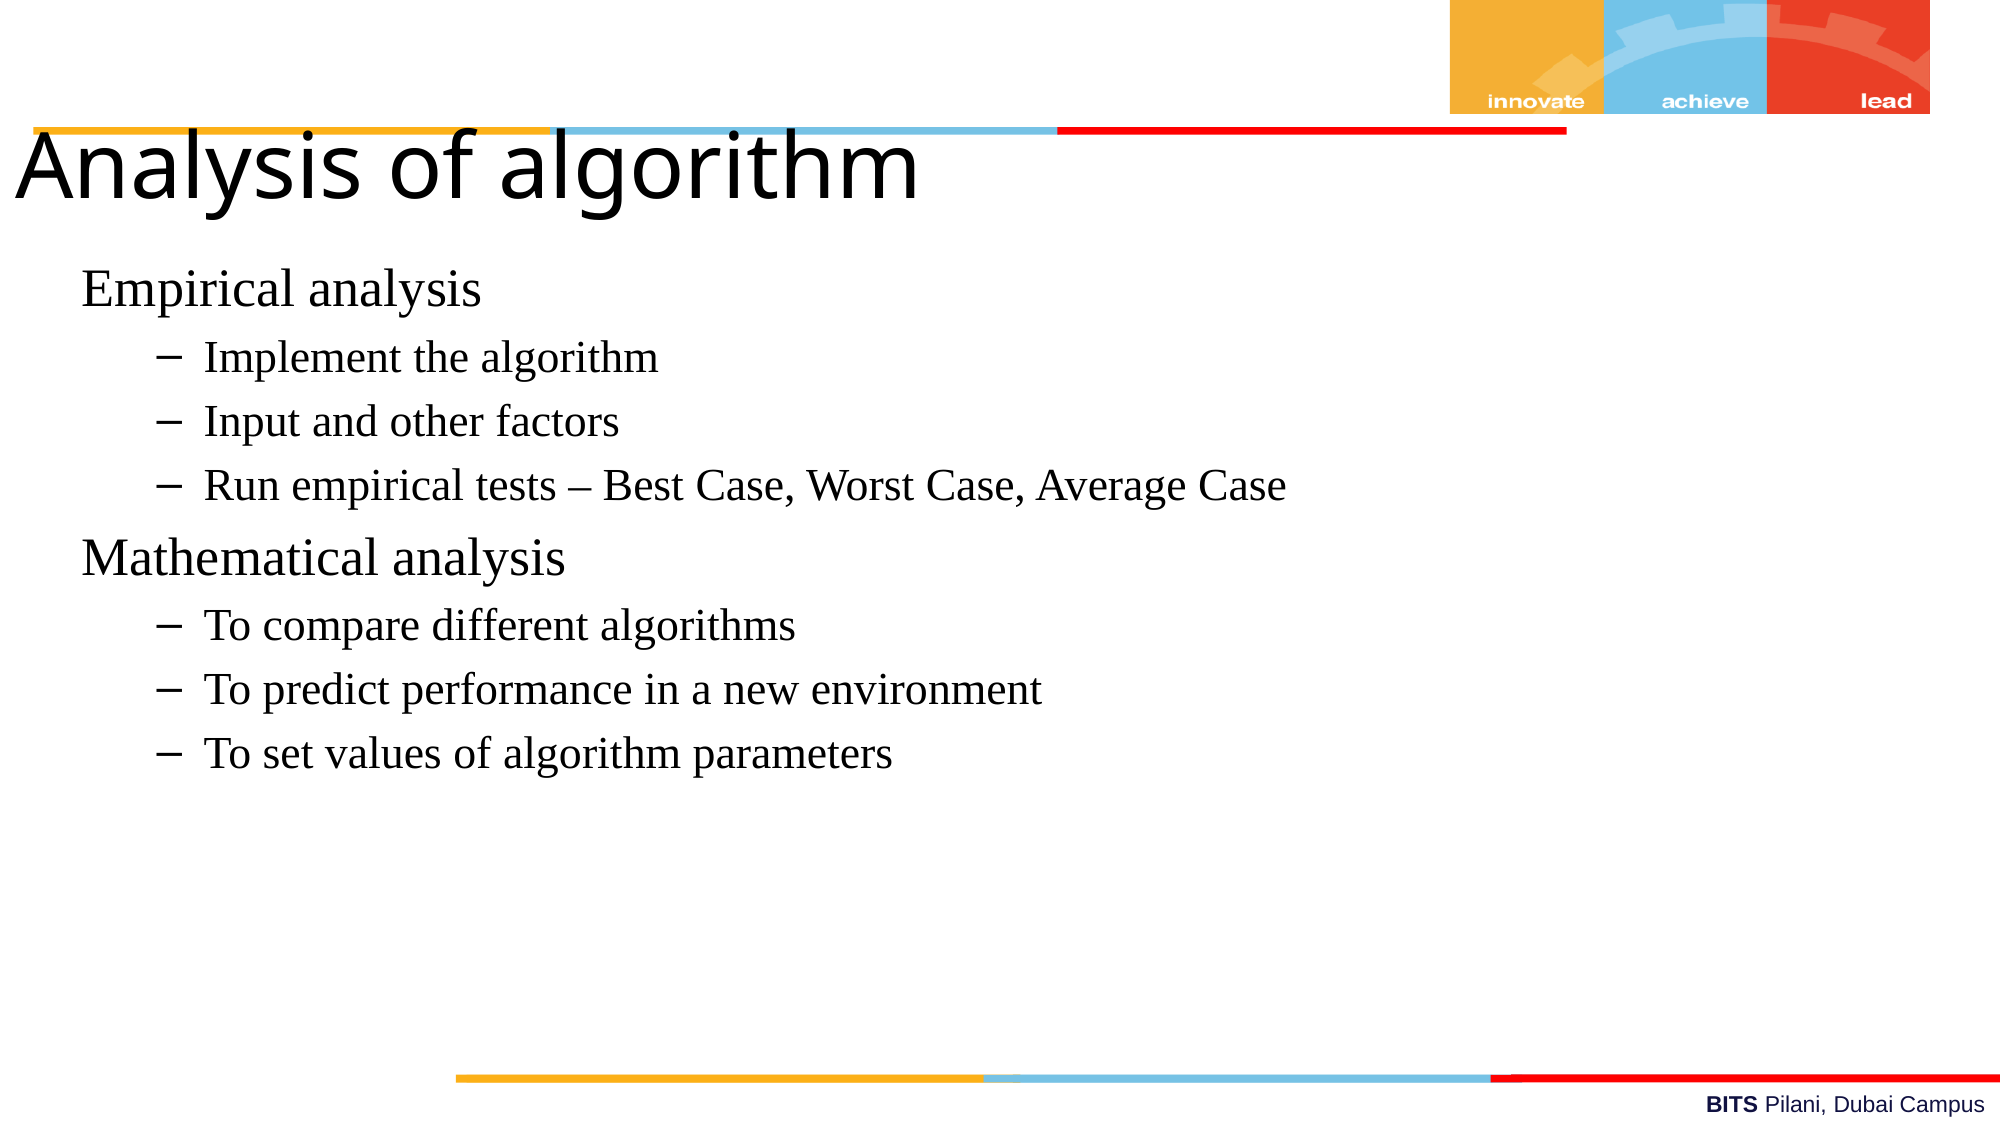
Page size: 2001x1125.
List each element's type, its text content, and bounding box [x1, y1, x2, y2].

picture [1449, 0, 1930, 114]
title Analysis of algorithm [0, 59, 1725, 278]
list Empirical analysis Implement the algorithm Input and other factors Run empirical tests – Best Case, Worst Case, Average Case Mathematical analysis To compare different algorithms To predict performance in a new environment To set values of algorithm parameters [66, 245, 1867, 988]
